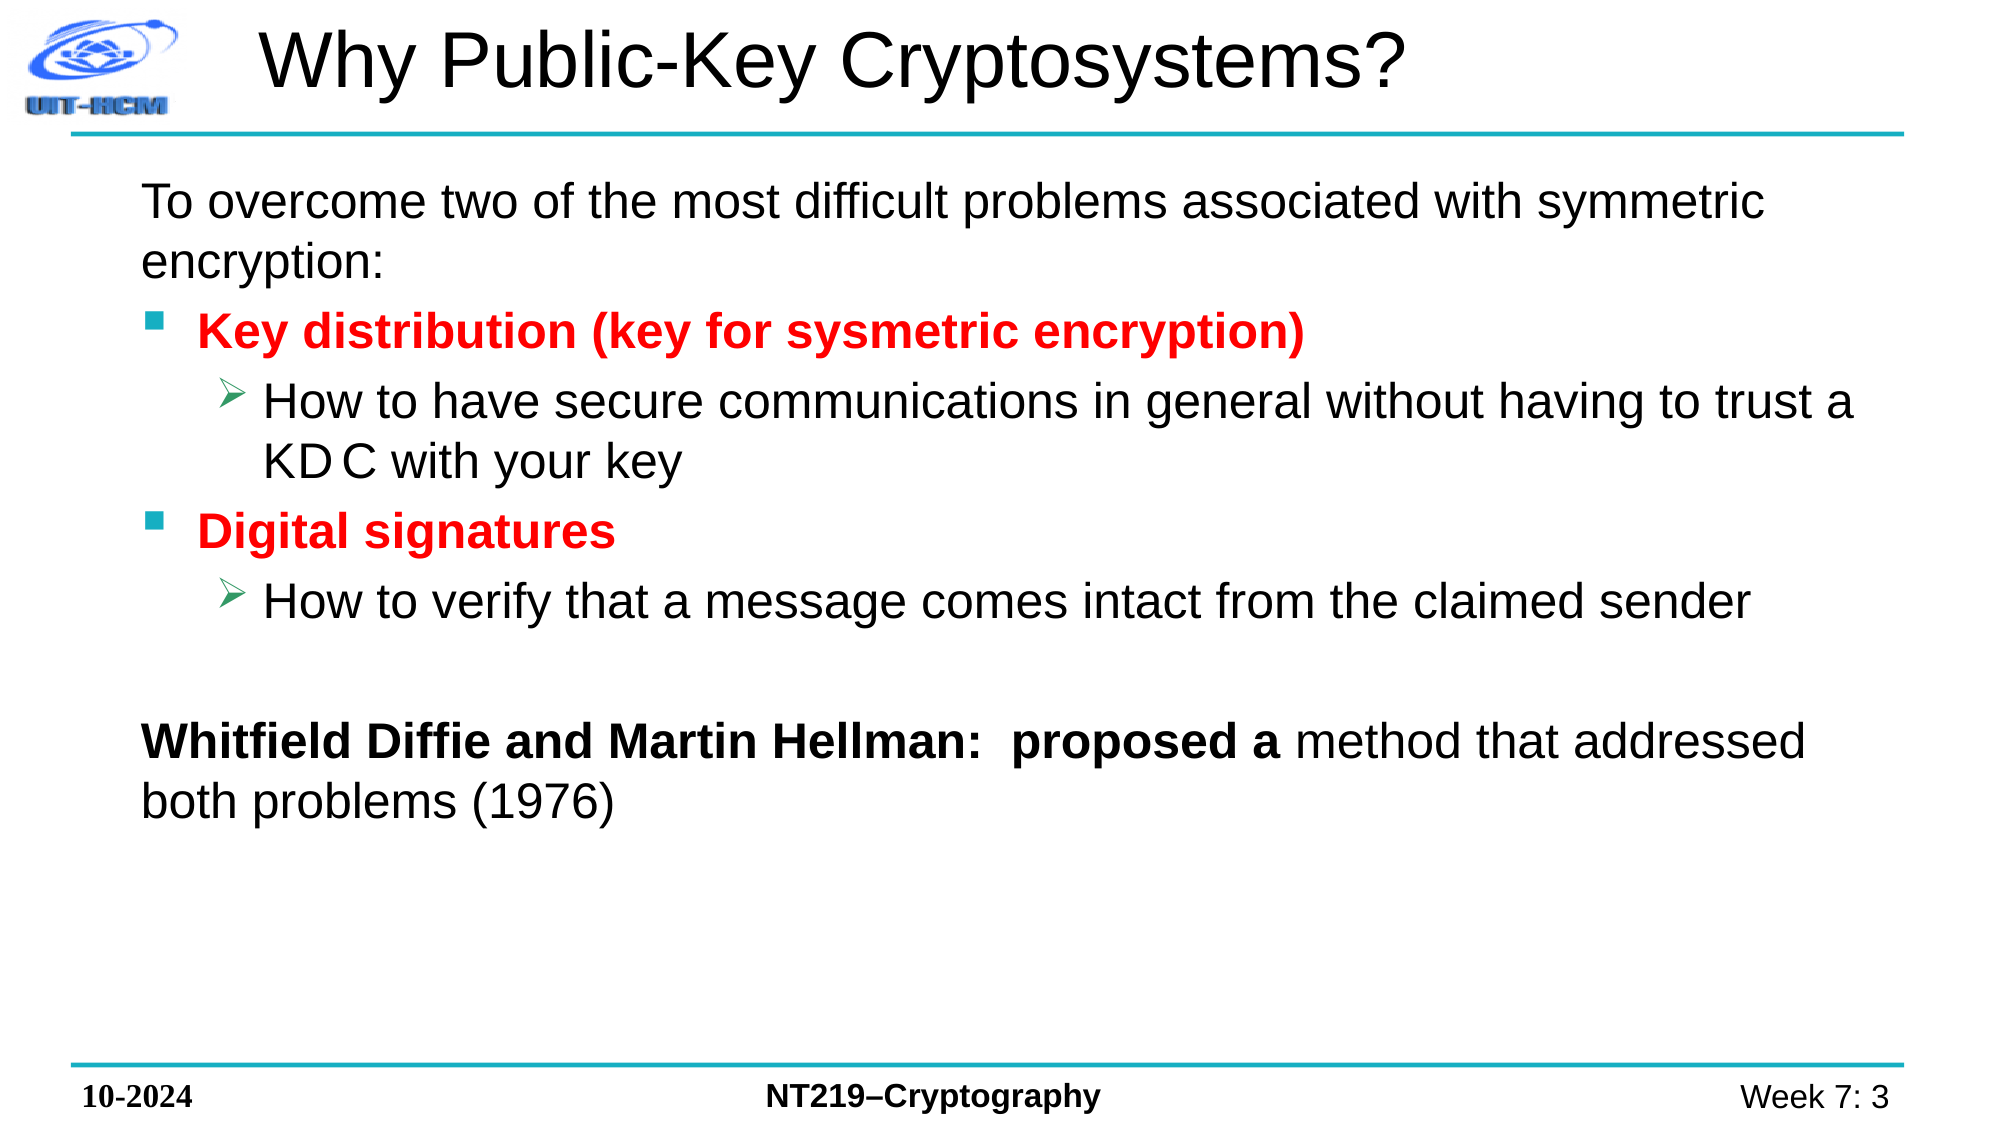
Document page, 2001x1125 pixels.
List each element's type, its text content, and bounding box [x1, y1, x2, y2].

title Why Public-Key Cryptosystems? [244, 0, 1527, 157]
picture [7, 8, 197, 125]
list To overcome two of the most difficult problems associated with symmetric encryption: Key distribution (key for sysmetric encryption) How to have secure communications in general without having to trust a K D C with your key Digital signatures How to verify that a message comes intact from the claimed sender Whitfield Diffie and Martin Hellman: proposed a method that addressed both problems (1976) [125, 161, 1875, 837]
